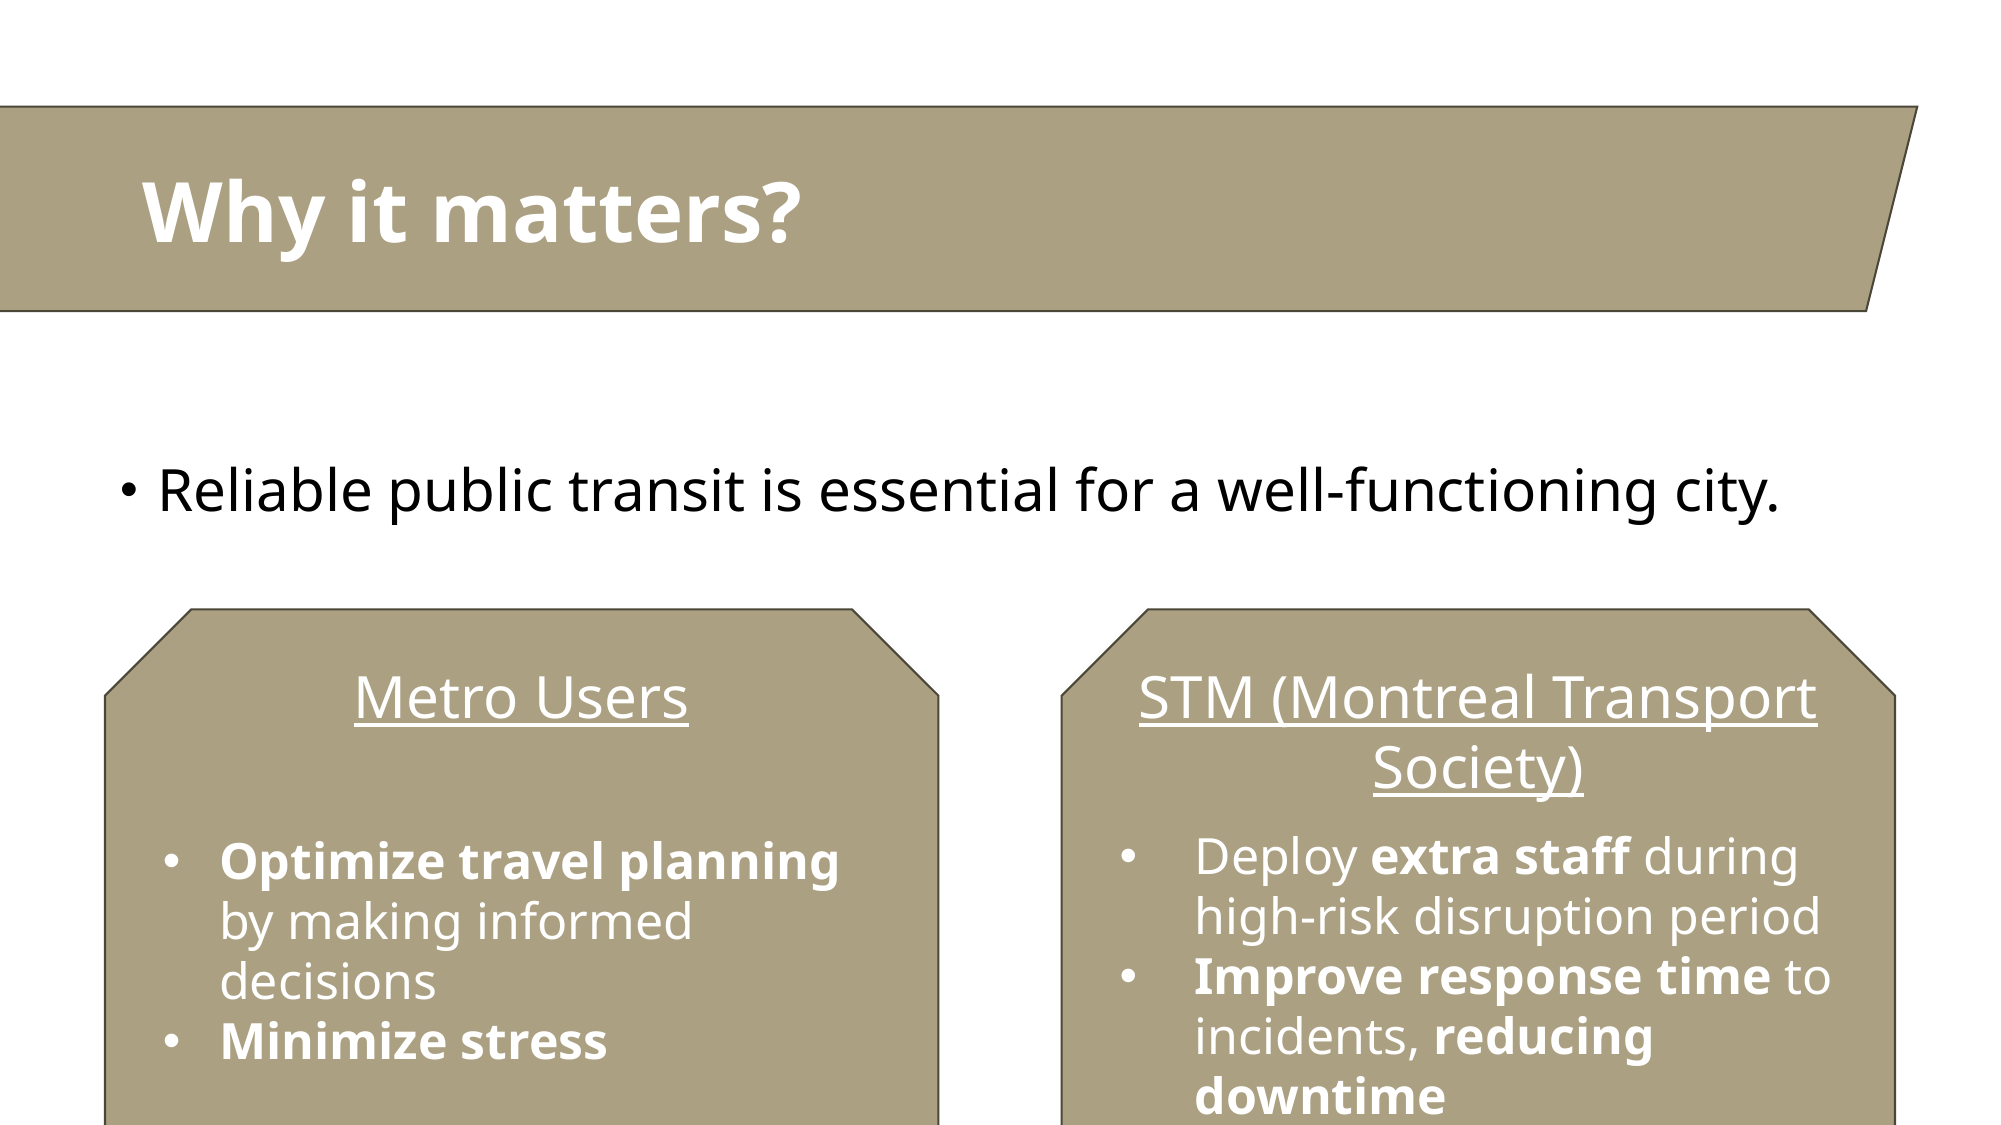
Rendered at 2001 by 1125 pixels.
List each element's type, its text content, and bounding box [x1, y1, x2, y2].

text_box Metro Users Optimize travel planning by making informed decisions Minimize stress [103, 694, 940, 1125]
text_box STM (Montreal Transport Society) Deploy extra staff during high-risk disruption period Improve response time to incidents, reducing downtime [1060, 691, 1897, 1125]
list Reliable public transit is essential for a well-functioning city. [105, 431, 1892, 1017]
text_box Why it matters? [0, 105, 1919, 313]
